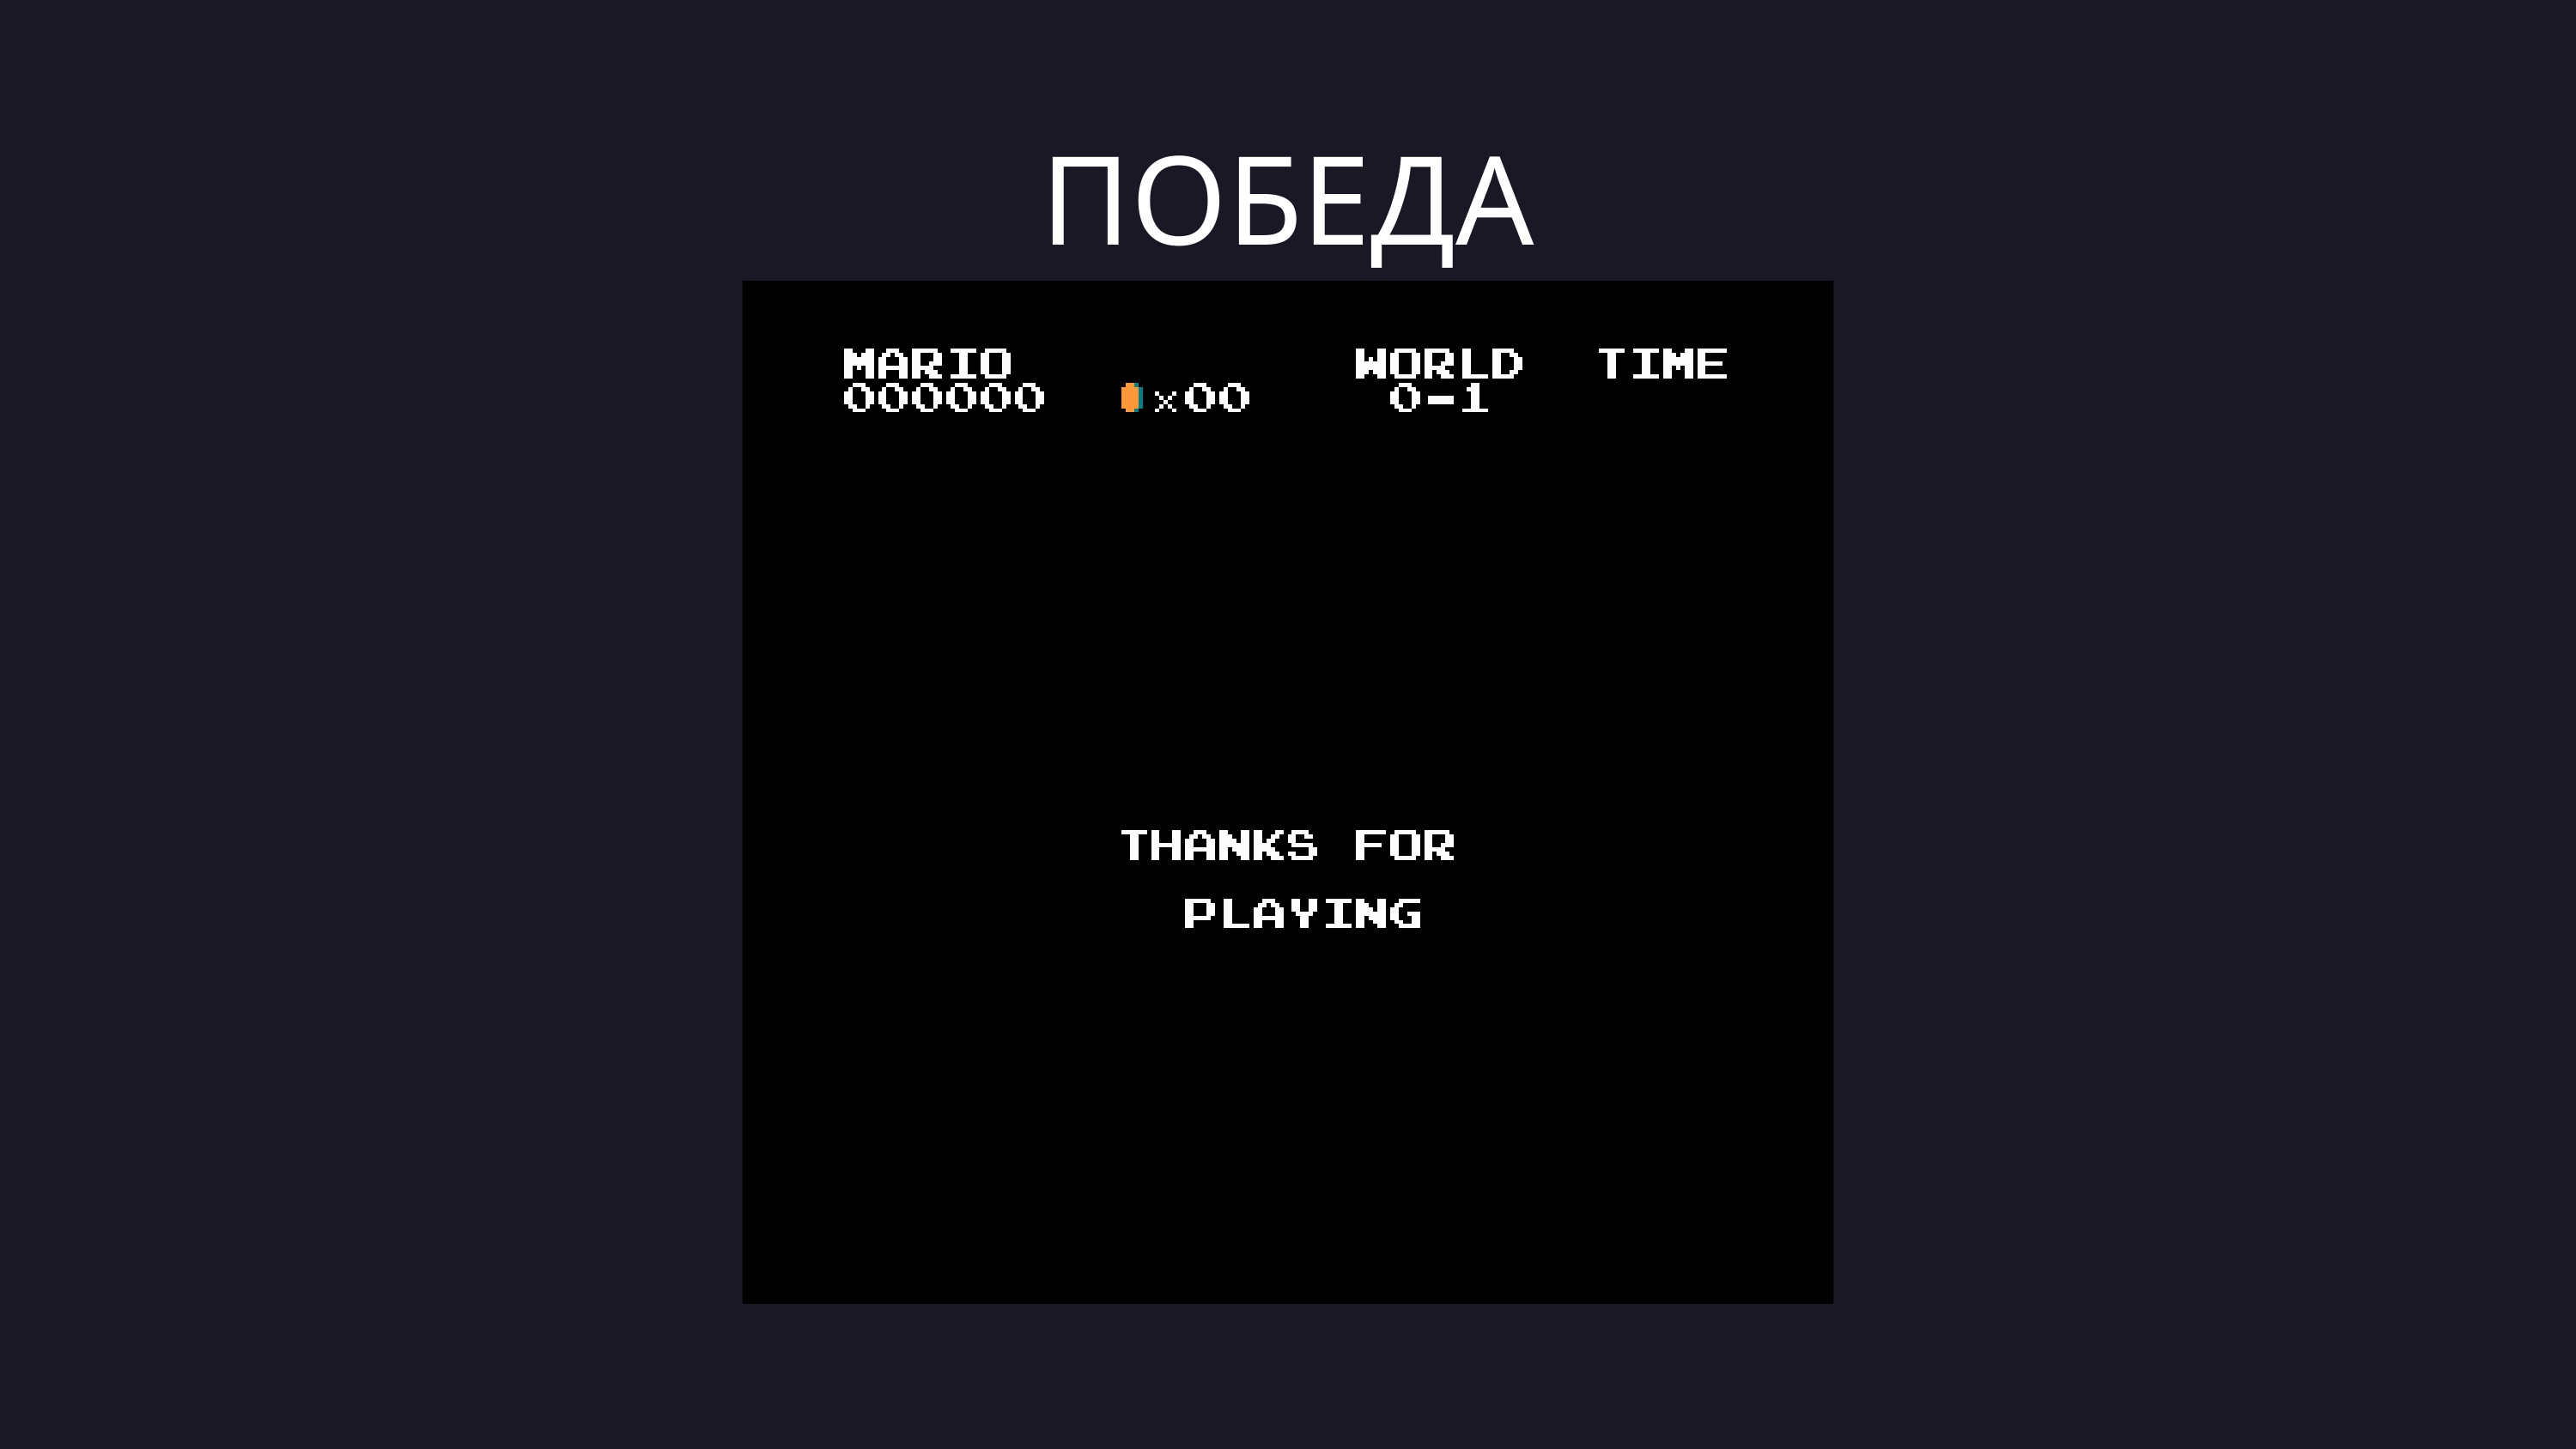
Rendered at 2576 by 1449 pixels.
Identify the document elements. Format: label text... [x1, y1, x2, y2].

text_box ПОБЕДА [275, 122, 2300, 417]
text_box [742, 417, 1834, 1304]
